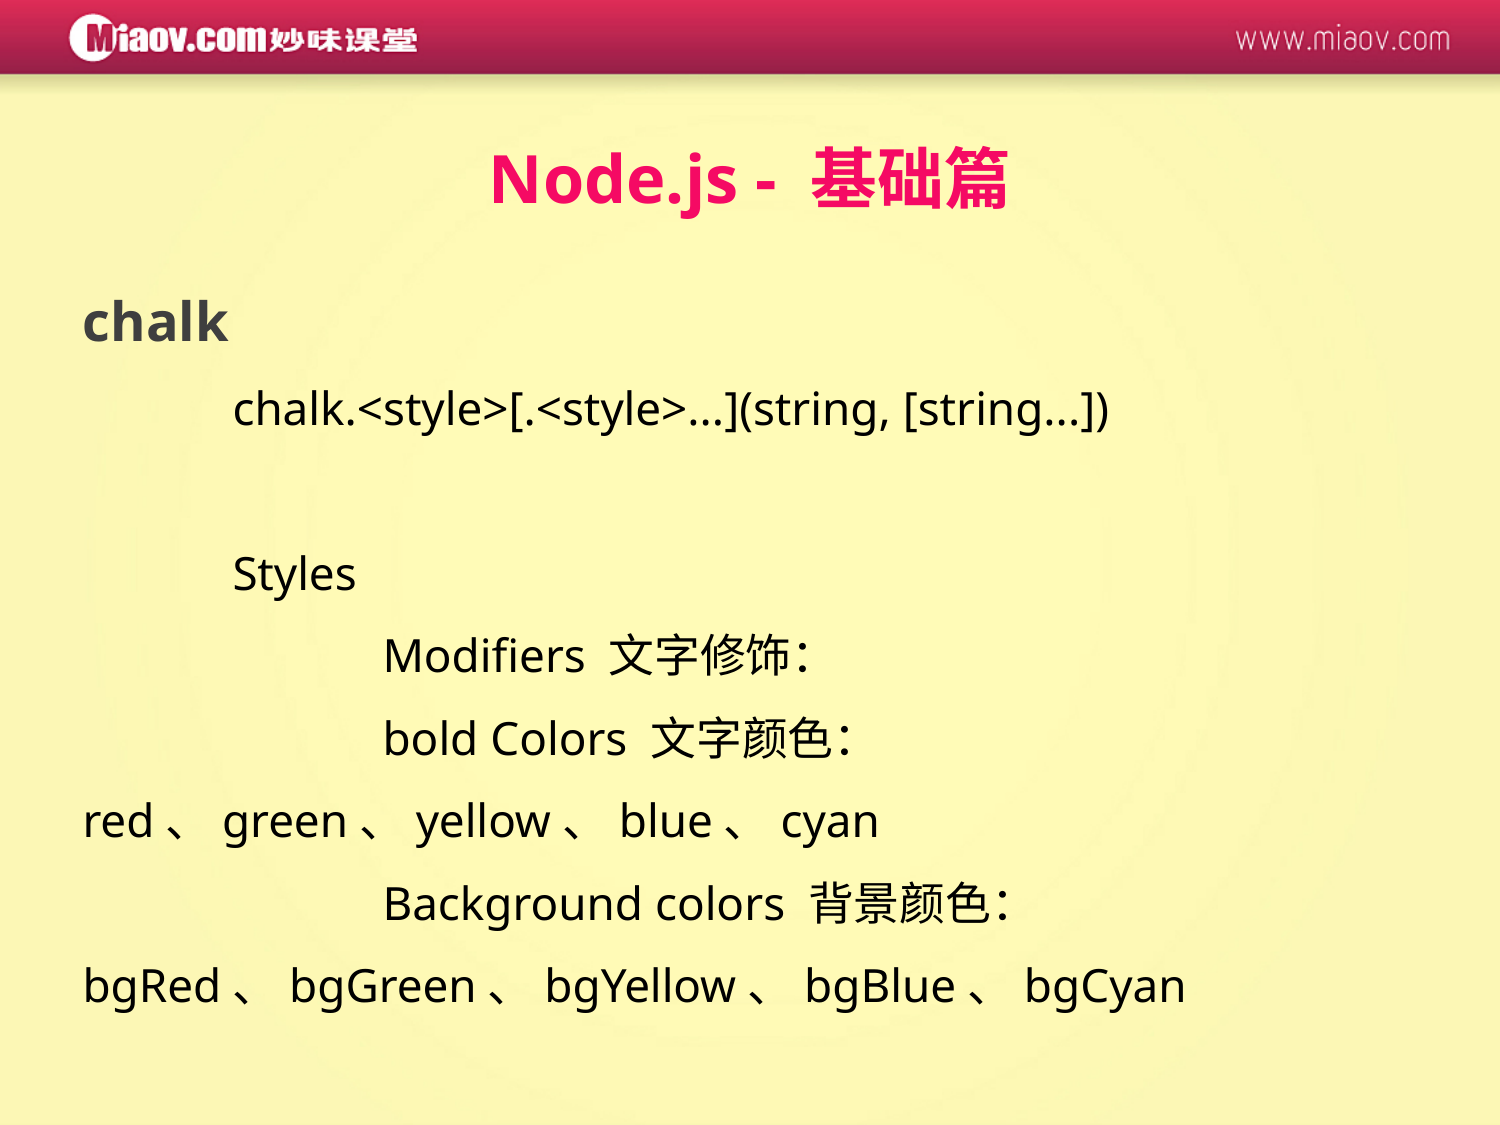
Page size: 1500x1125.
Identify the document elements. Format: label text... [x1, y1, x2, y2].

picture [0, 0, 1500, 1125]
text_box chalk chalk.<style>[.<style>...](string, [string...]) Styles Modifiers 文字修饰： bold Colors 文字颜色：red、green、yellow、blue、cyan Background colors 背景颜色：bgRed、bgGreen、bgYellow、bgBlue、bgCyan [74, 247, 1400, 1125]
title Node.js - 基础篇 [74, 82, 1426, 272]
